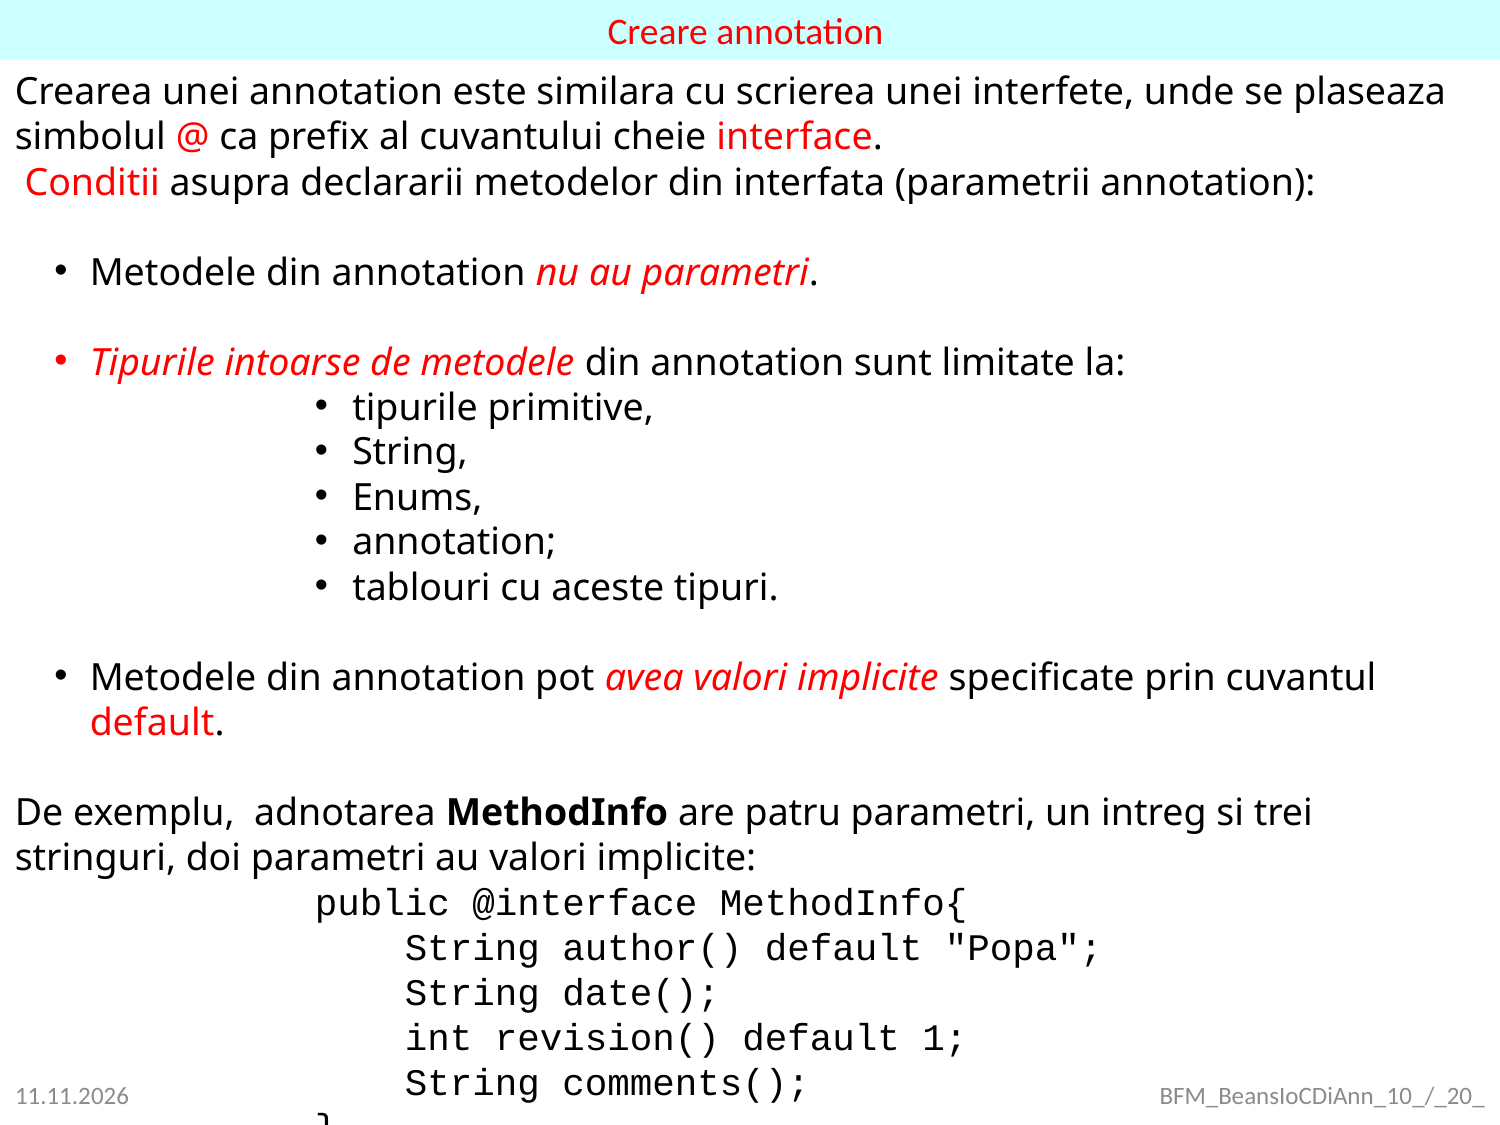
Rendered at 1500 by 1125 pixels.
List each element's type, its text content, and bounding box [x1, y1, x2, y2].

text_box Crearea unei annotation este similara cu scrierea unei interfete, unde se plaseaza simbolul @ ca prefix al cuvantului cheie interface. Conditii asupra declararii metodelor din interfata (parametrii annotation): Metodele din annotation nu au parametri. Tipurile intoarse de metodele din annotation sunt limitate la: tipurile primitive, String, Enums, annotation; tablouri cu aceste tipuri. Metodele din annotation pot avea valori implicite specificate prin cuvantul default. De exemplu, adnotarea MethodInfo are patru parametri, un intreg si trei stringuri, doi parametri au valori implicite: public @interface MethodInfo{ String author() default "Popa"; String date(); int revision() default 1; String comments(); } [0, 60, 1498, 1125]
text_box Creare annotation [0, 0, 1500, 60]
